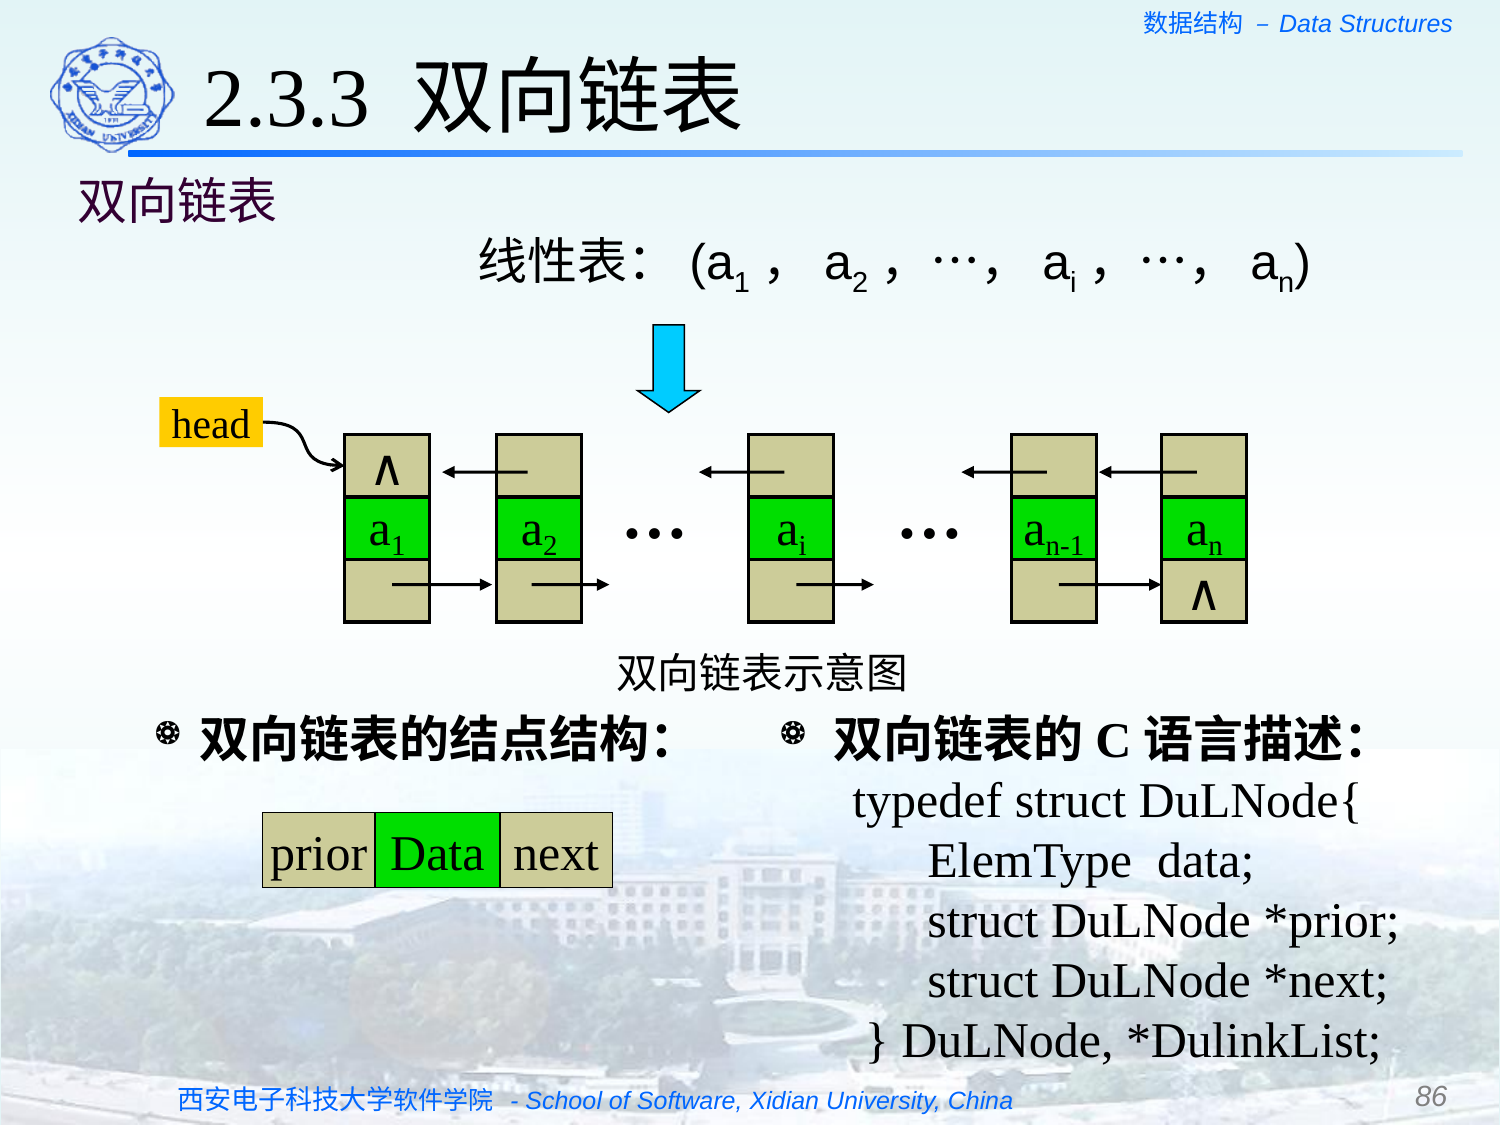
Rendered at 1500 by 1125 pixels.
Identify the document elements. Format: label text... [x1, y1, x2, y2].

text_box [262, 812, 613, 888]
title 2.3.3 双向链表 [188, 42, 1425, 143]
text_box [637, 324, 700, 395]
text_box 86 [1362, 1062, 1463, 1113]
text_box 双向链表的结点结构： [62, 699, 750, 788]
picture [1, 749, 1499, 1125]
text_box 双向链表的C语言描述： typedef struct DuLNode{ ElemType data; struct DuLNode *prior; struct DuLNode *next; } DuLNode, *DulinkList; [762, 699, 1438, 1075]
picture [50, 37, 175, 153]
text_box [159, 396, 1248, 698]
list 双向链表 线性表：(a1，a2，…，ai，…，an) [62, 162, 1450, 313]
